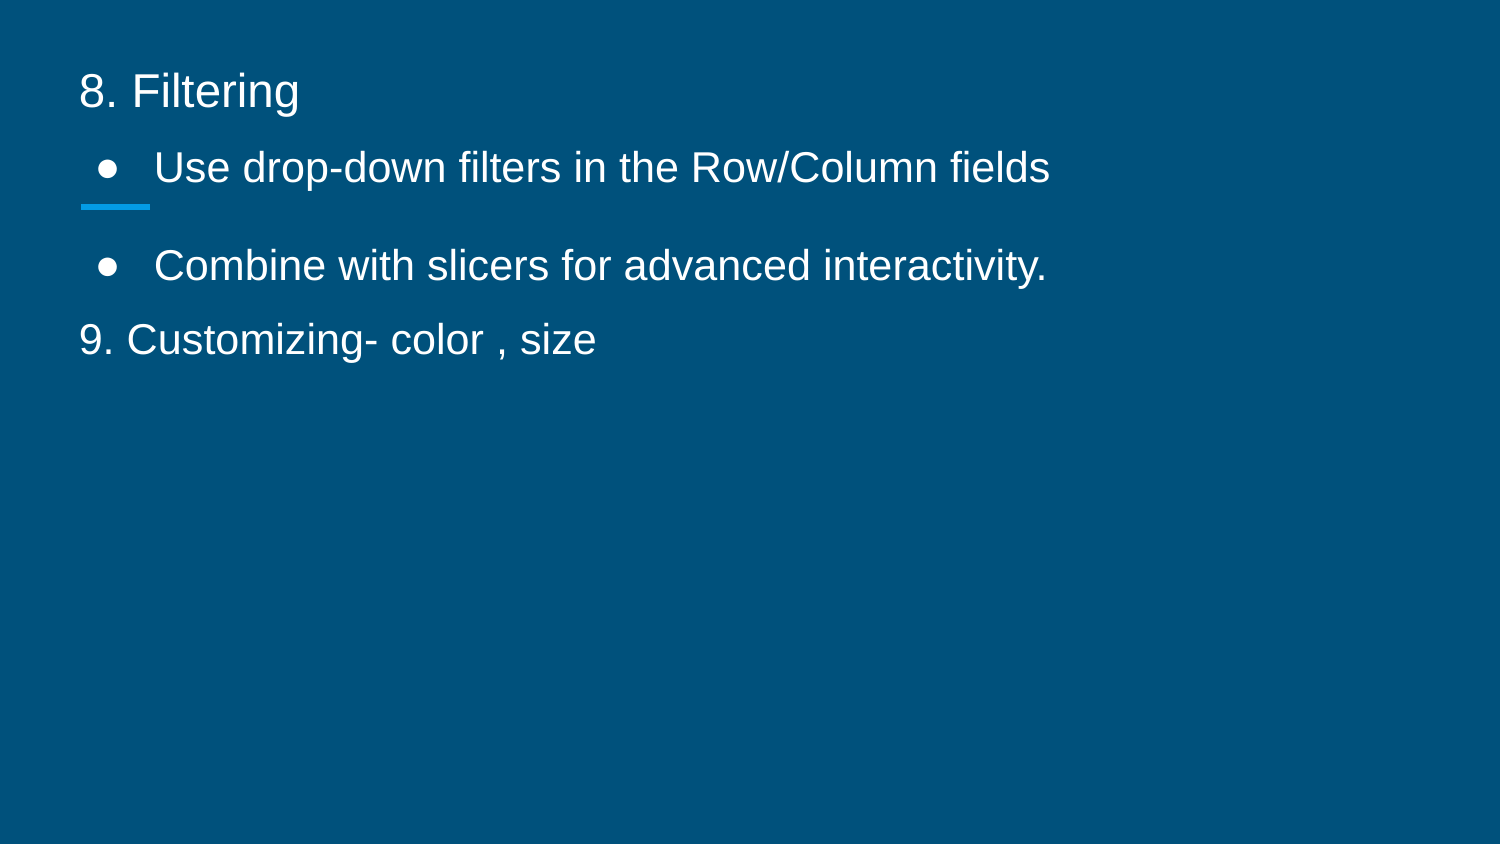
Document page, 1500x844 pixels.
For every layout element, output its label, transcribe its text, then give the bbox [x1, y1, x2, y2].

list 8. Filtering Use drop-down filters in the Row/Column fields Combine with slicers for advanced interactivity. 9. Customizing- color , size [63, 49, 1437, 750]
